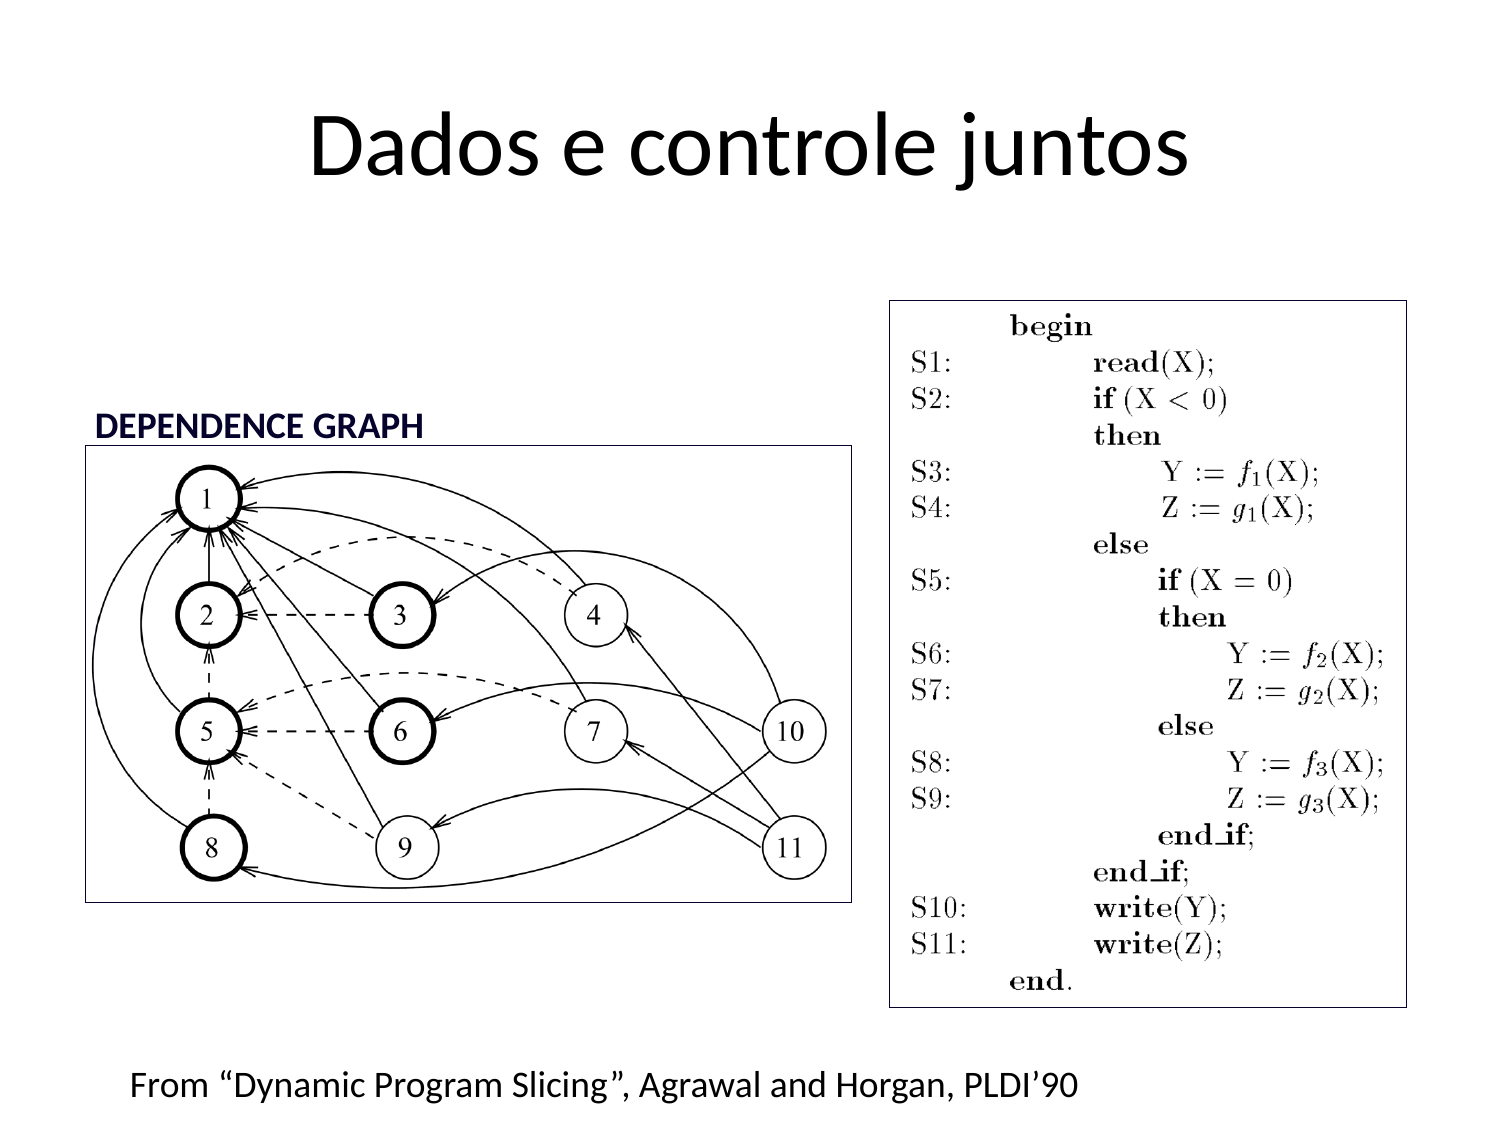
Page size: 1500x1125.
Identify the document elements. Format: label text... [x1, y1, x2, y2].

text_box From “Dynamic Program Slicing”, Agrawal and Horgan, PLDI’90 [122, 1052, 1088, 1113]
picture [888, 300, 1407, 1008]
title Dados e controle juntos [74, 44, 1426, 234]
picture [85, 445, 853, 903]
text_box DEPENDENCE GRAPH [87, 394, 441, 444]
